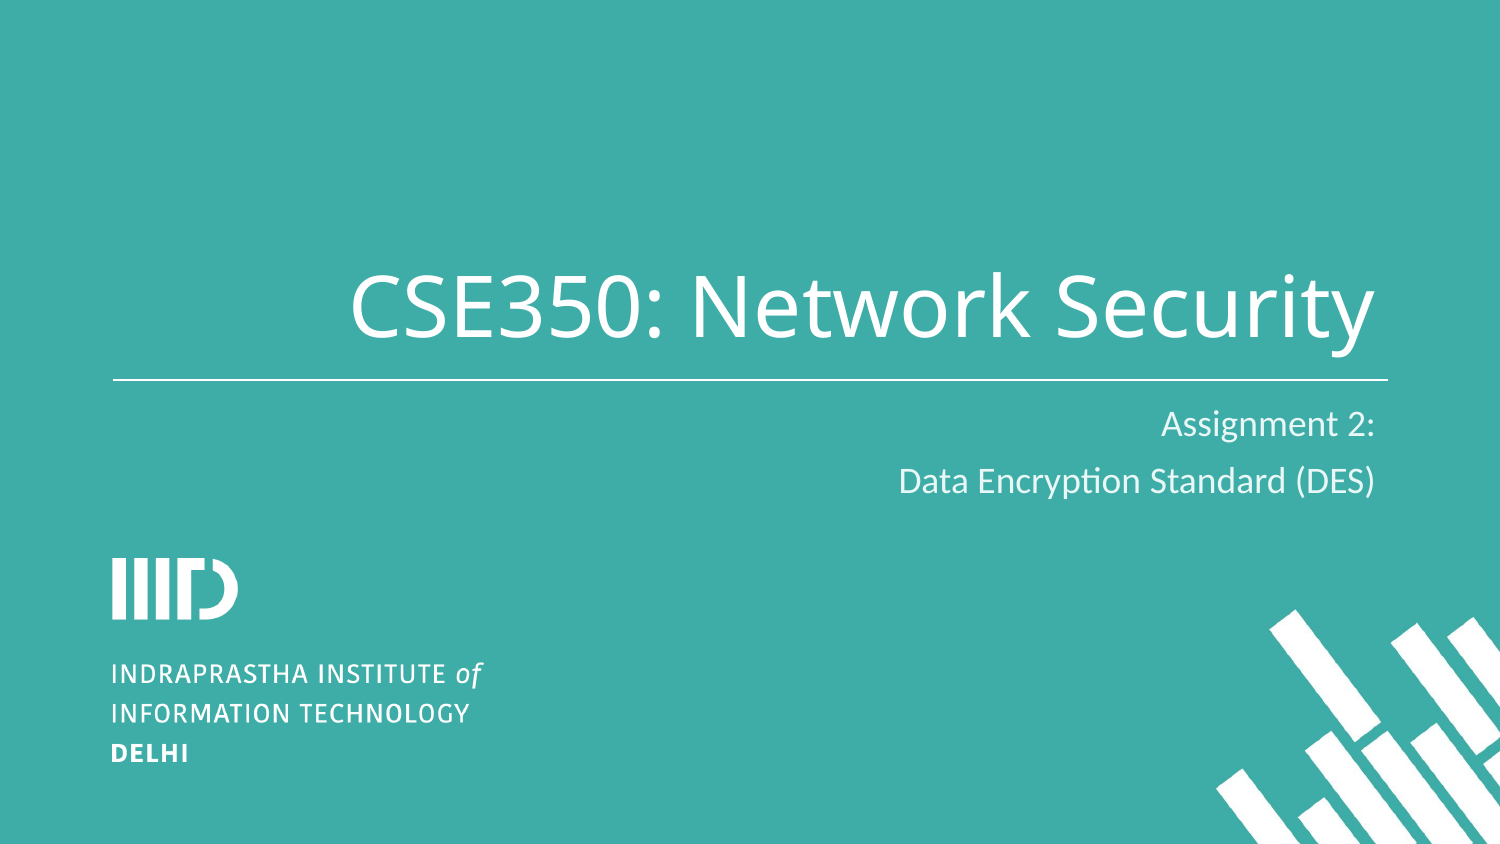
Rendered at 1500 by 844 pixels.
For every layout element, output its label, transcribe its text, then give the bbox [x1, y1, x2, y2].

title CSE350: Network Security [187, 130, 1388, 362]
picture [1195, 584, 1500, 844]
picture [112, 557, 484, 762]
subtitle Assignment 2: Data Encryption Standard (DES) [675, 398, 1388, 650]
